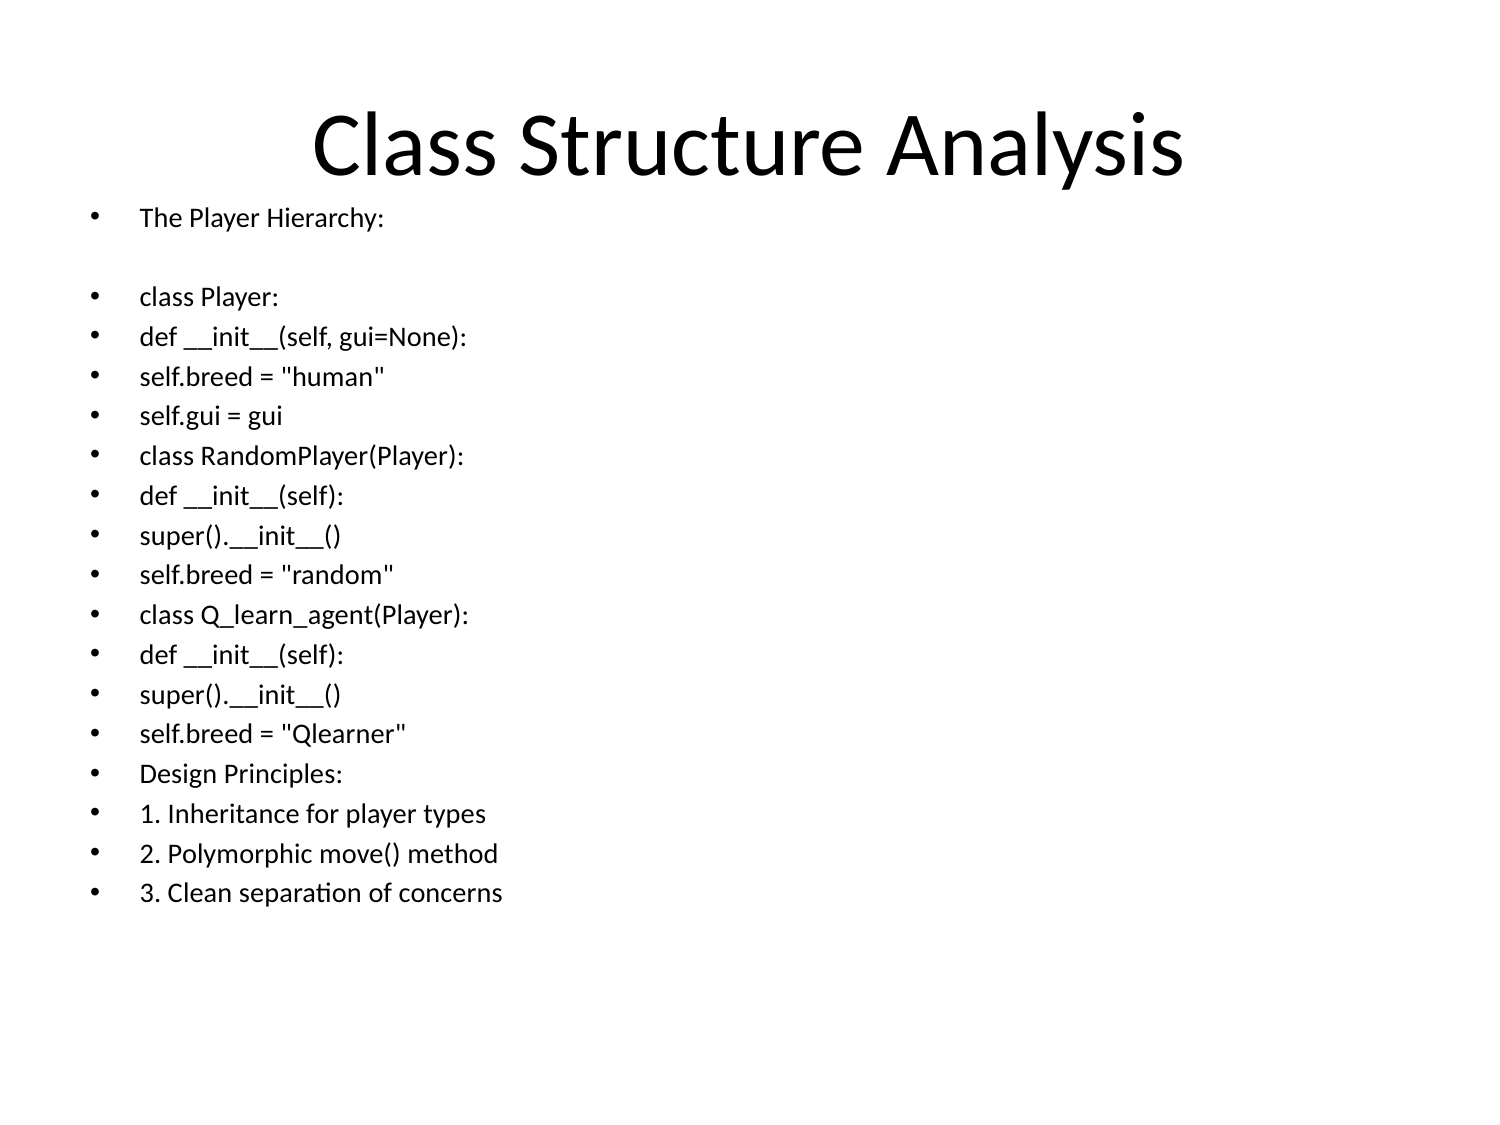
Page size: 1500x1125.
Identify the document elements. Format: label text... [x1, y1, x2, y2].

title Class Structure Analysis [75, 45, 1425, 191]
list The Player Hierarchy: class Player: def __init__(self, gui=None): self.breed = "human" self.gui = gui class RandomPlayer(Player): def __init__(self): super().__init__() self.breed = "random" class Q_learn_agent(Player): def __init__(self): super().__init__() self.breed = "Qlearner" Design Principles: 1. Inheritance for player types 2. Polymorphic move() method 3. Clean separation of concerns [75, 191, 1425, 934]
